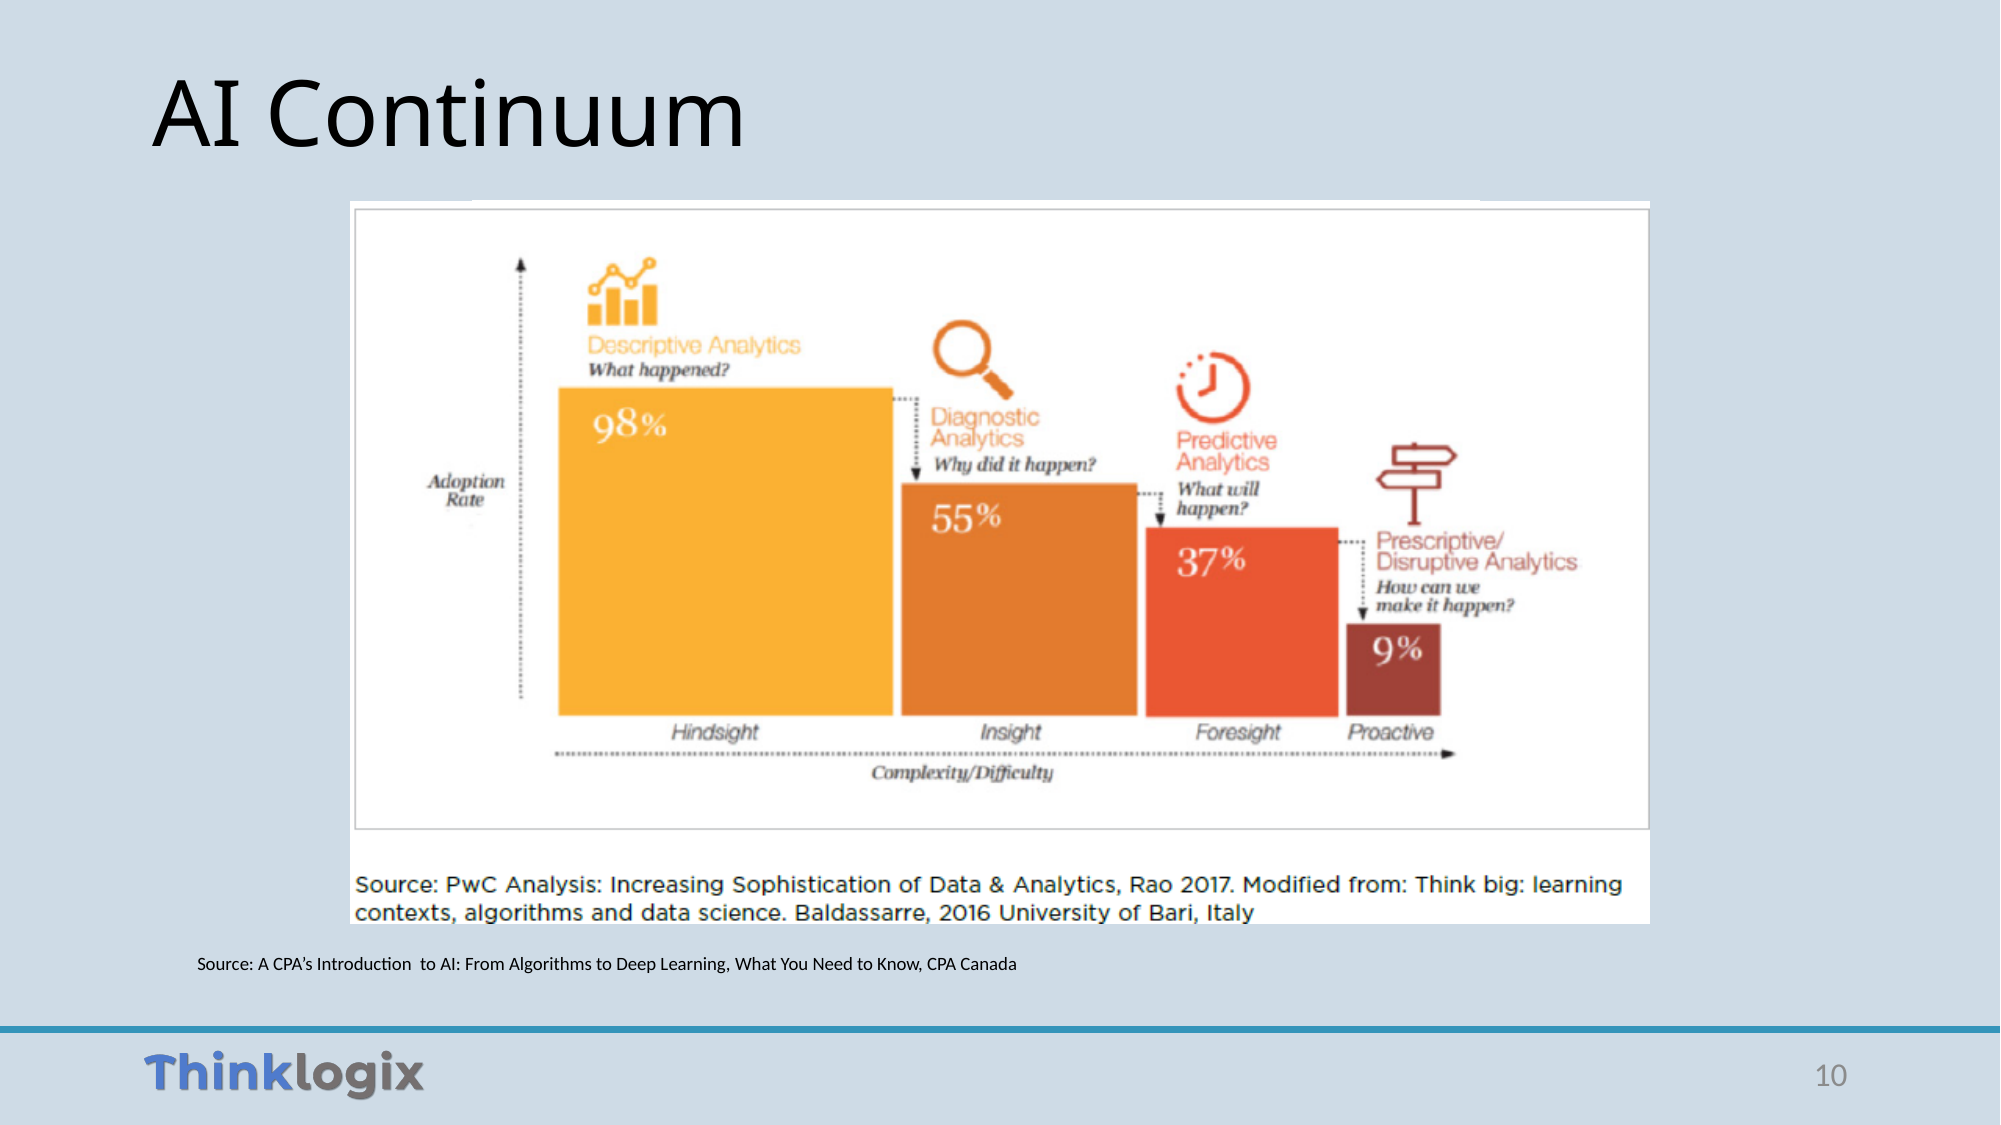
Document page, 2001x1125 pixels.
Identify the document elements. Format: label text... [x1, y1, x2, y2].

slide_number 10 [1412, 1042, 1863, 1103]
picture [350, 201, 1650, 924]
title AI Continuum [137, 59, 1863, 201]
picture [115, 1036, 456, 1109]
text_box Source: A CPA’s Introduction to AI: From Algorithms to Deep Learning, What You Need to Know, CPA Canada [182, 944, 1953, 982]
